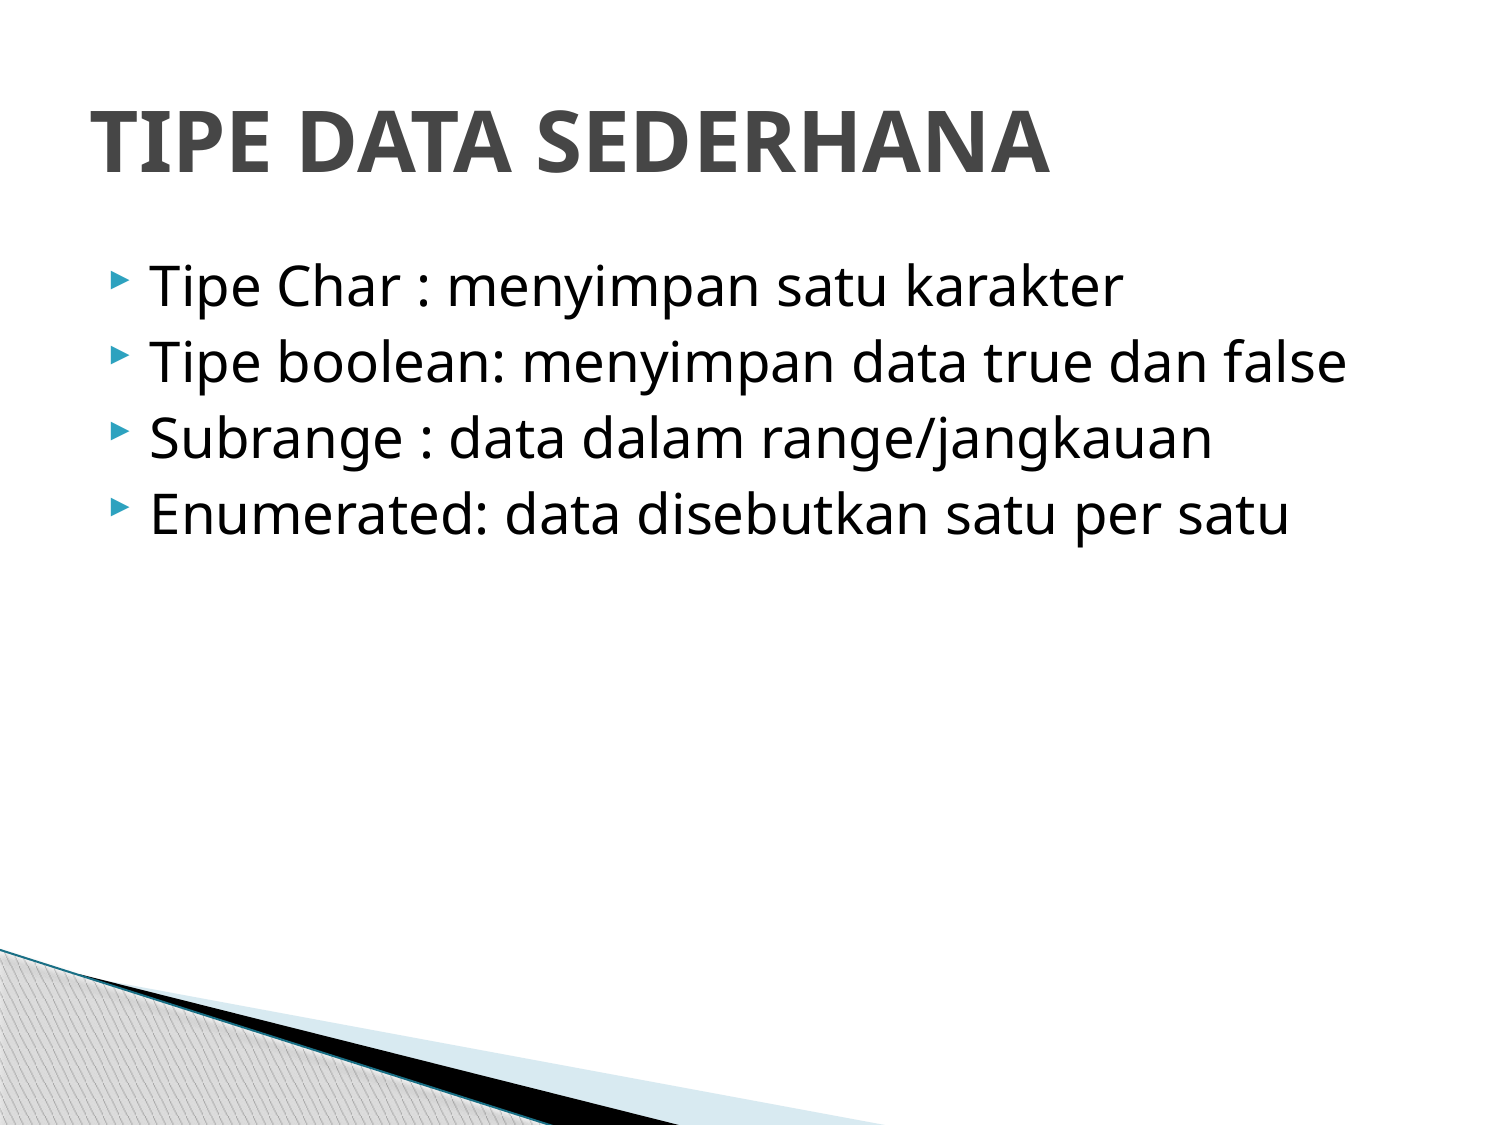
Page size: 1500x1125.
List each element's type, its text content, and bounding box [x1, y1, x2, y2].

list Tipe Char : menyimpan satu karakter Tipe boolean: menyimpan data true dan false Subrange : data dalam range/jangkauan Enumerated: data disebutkan satu per satu [75, 243, 1425, 986]
title TIPE DATA SEDERHANA [75, 45, 1425, 233]
